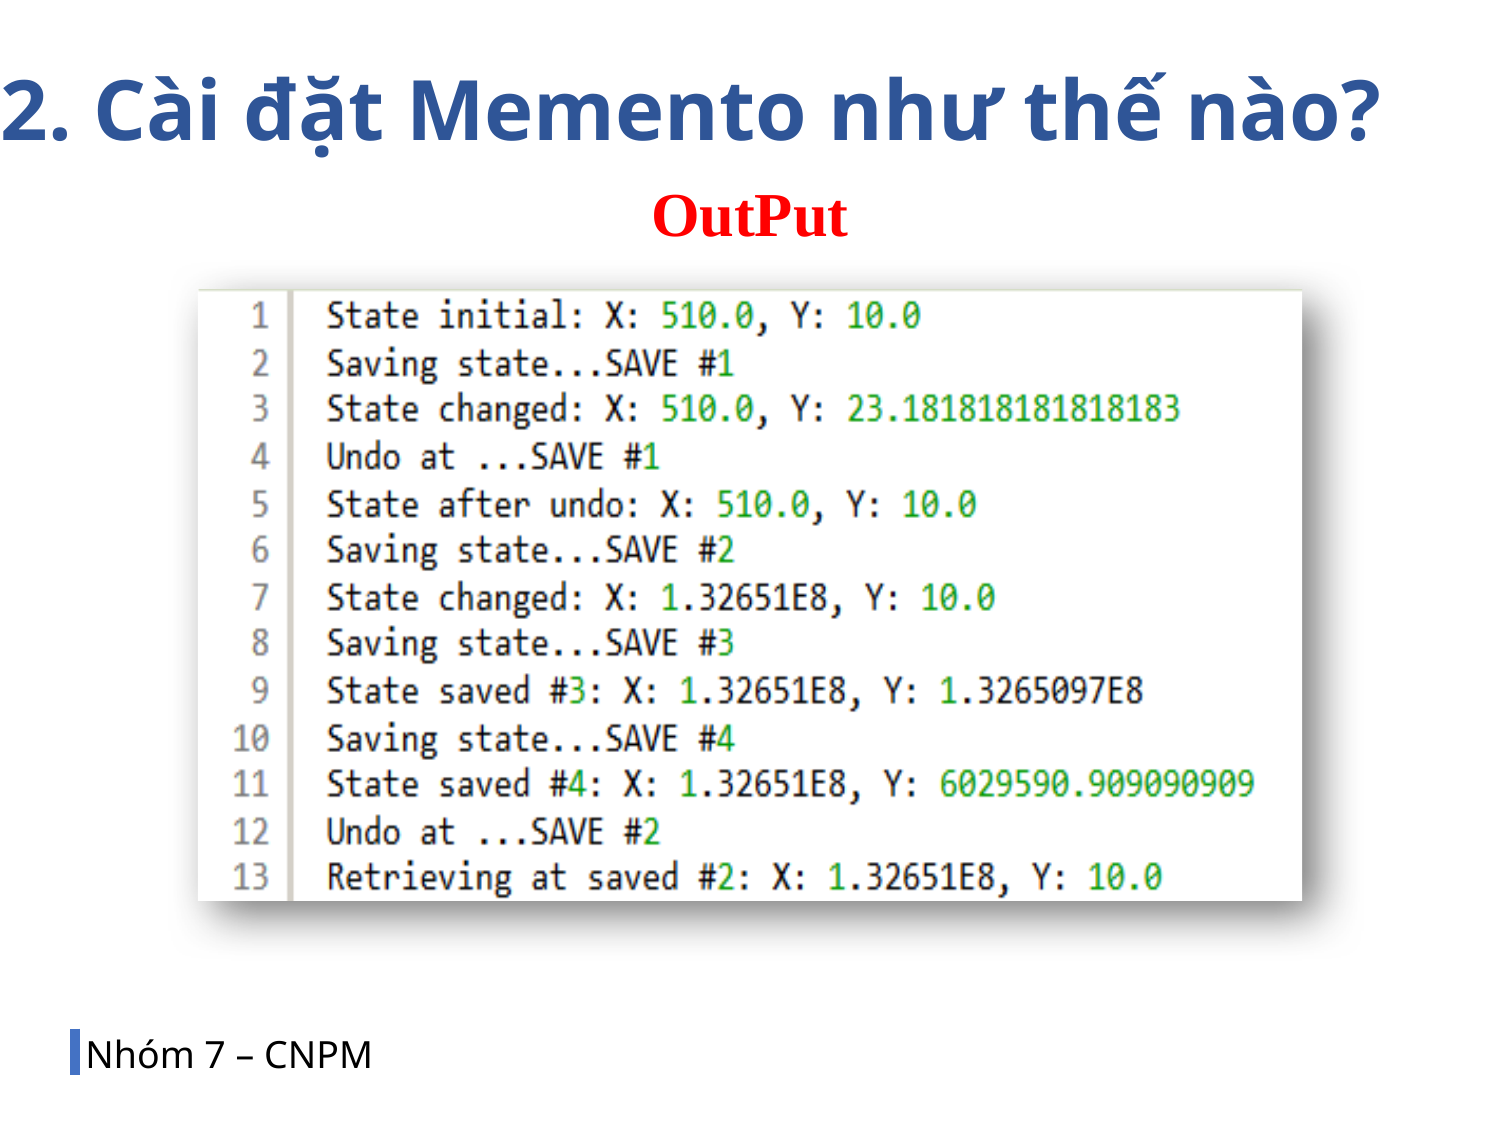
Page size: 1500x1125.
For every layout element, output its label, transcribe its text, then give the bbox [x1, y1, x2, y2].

text_box OutPut [636, 166, 864, 257]
picture [197, 289, 1303, 901]
text_box 2. Cài đặt Memento như thế nào? [0, 50, 1398, 165]
text_box Nhóm 7 – CNPM [70, 1023, 389, 1084]
